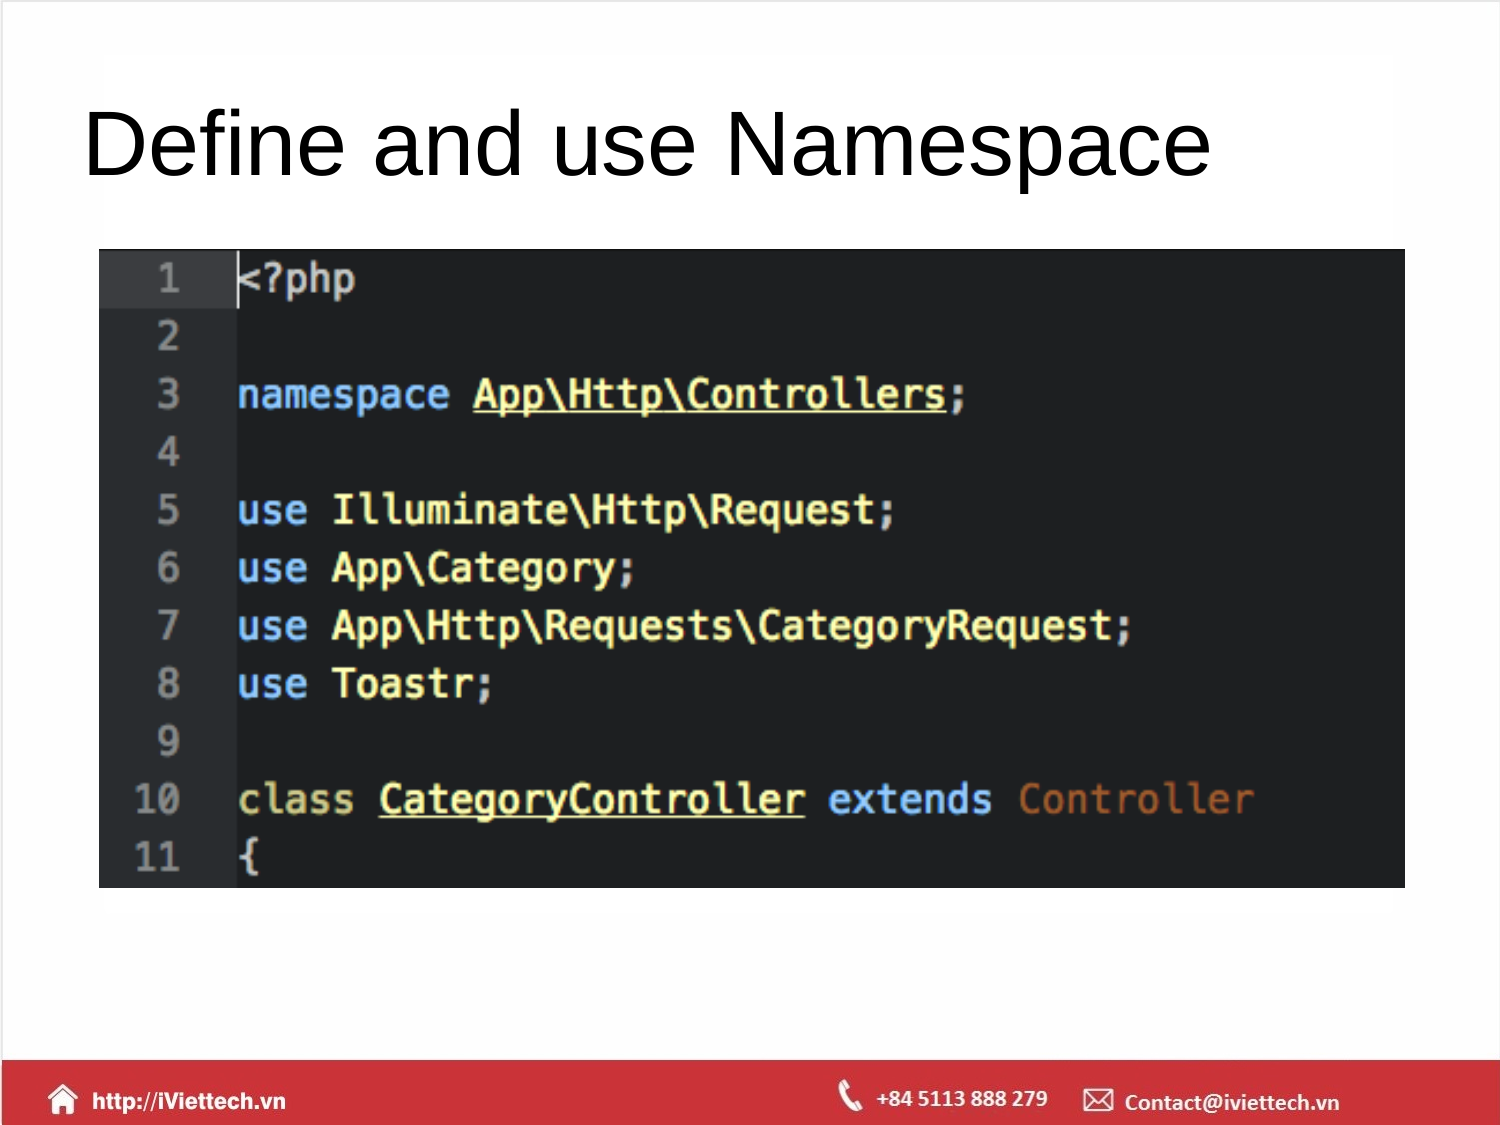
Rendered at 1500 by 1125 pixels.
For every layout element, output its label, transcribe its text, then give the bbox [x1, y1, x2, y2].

title Define and use Namespace [74, 44, 1426, 234]
picture [0, 0, 1500, 1125]
